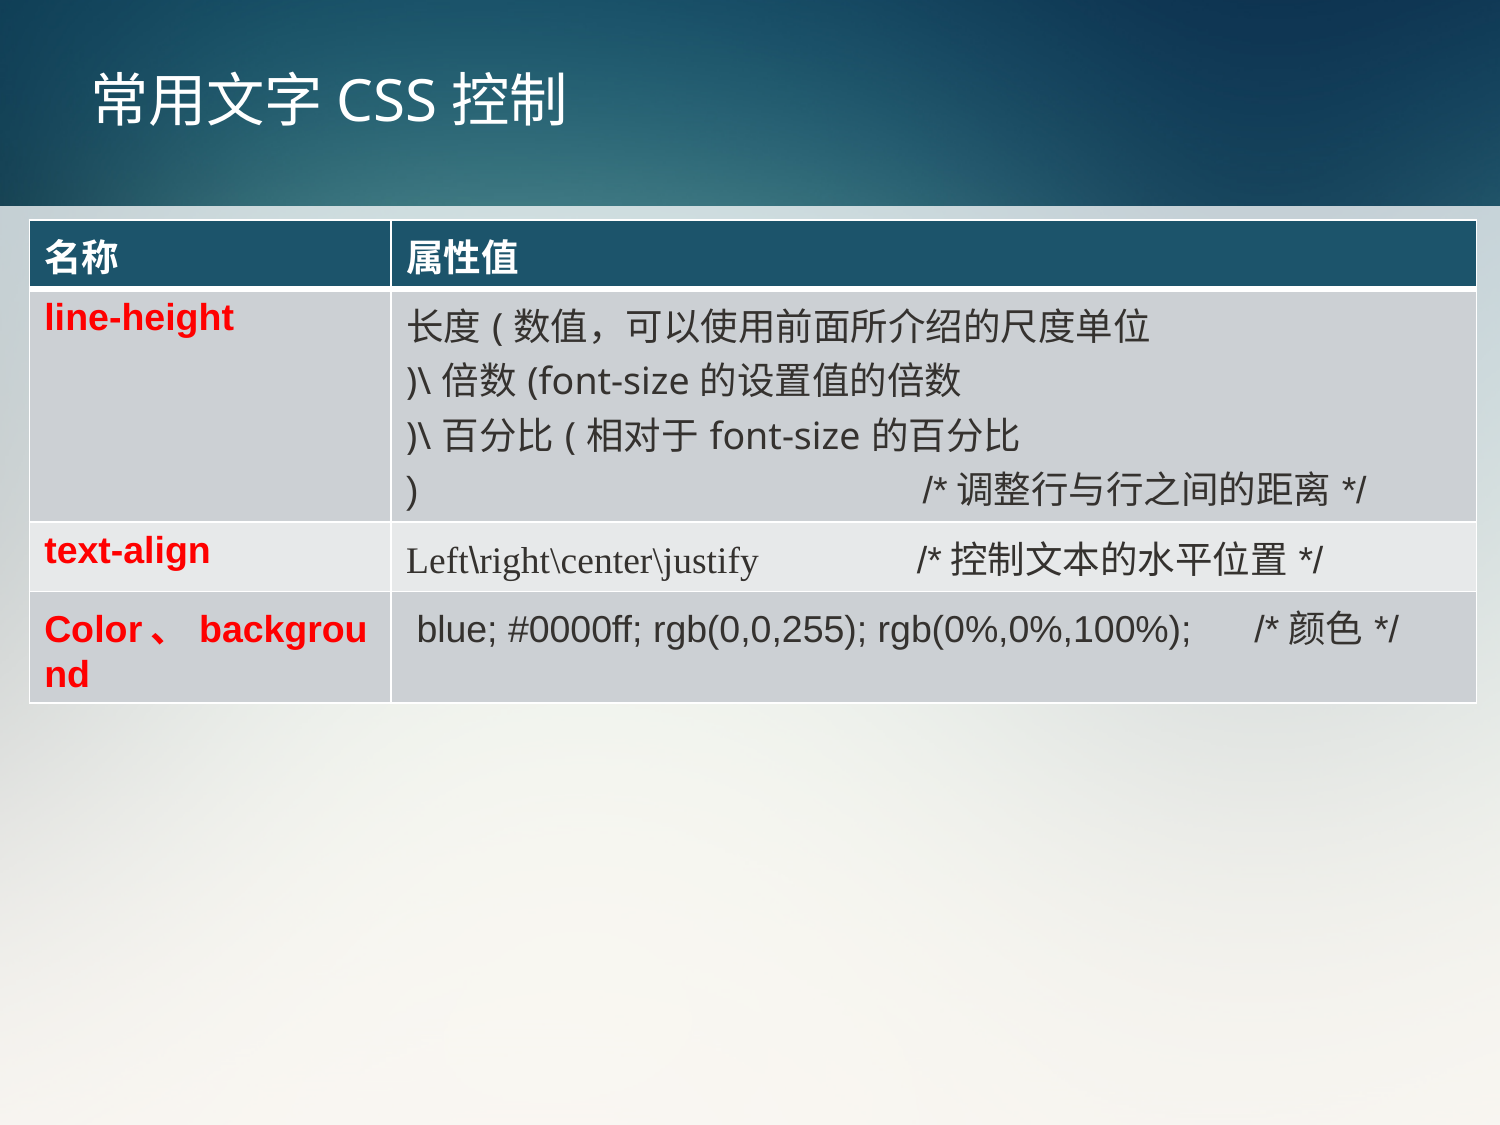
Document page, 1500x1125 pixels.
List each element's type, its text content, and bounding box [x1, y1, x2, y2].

table_cell blue; #0000ff; rgb(0,0,255); rgb(0%,0%,100%); /*颜色*/ [392, 592, 1476, 702]
table_header 属性值 [392, 221, 1476, 286]
table_cell 长度(数值，可以使用前面所介绍的尺度单位 )\倍数(font-size的设置值的倍数 )\百分比(相对于font-size的百分比 ) /*调整行与行之间的距离*/ [392, 292, 1476, 521]
table_cell line-height [30, 292, 390, 521]
title 常用文字CSS控制 [75, 41, 1312, 154]
table_header 名称 [30, 221, 390, 286]
table_cell Left\right\center\justify /*控制文本的水平位置*/ [392, 523, 1476, 591]
table_cell Color、background [30, 592, 390, 702]
table_cell text-align [30, 523, 390, 591]
picture [0, 0, 1500, 206]
